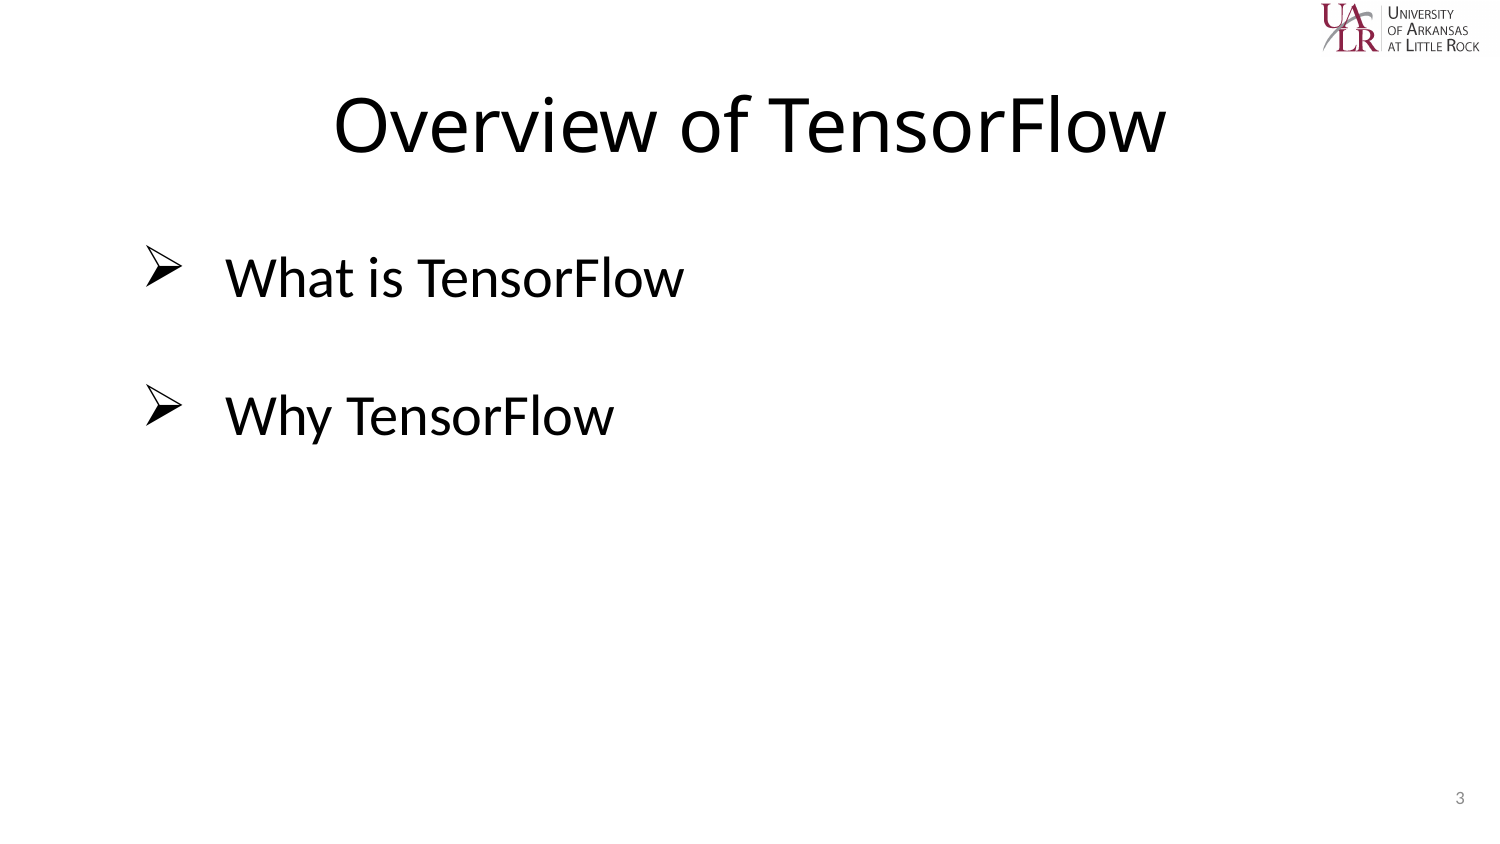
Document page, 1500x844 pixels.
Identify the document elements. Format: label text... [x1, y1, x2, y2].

title Overview of TensorFlow [51, 72, 1449, 167]
picture [1321, 1, 1500, 57]
list What is TensorFlow Why TensorFlow [51, 189, 1449, 750]
slide_number 3 [1389, 764, 1480, 830]
